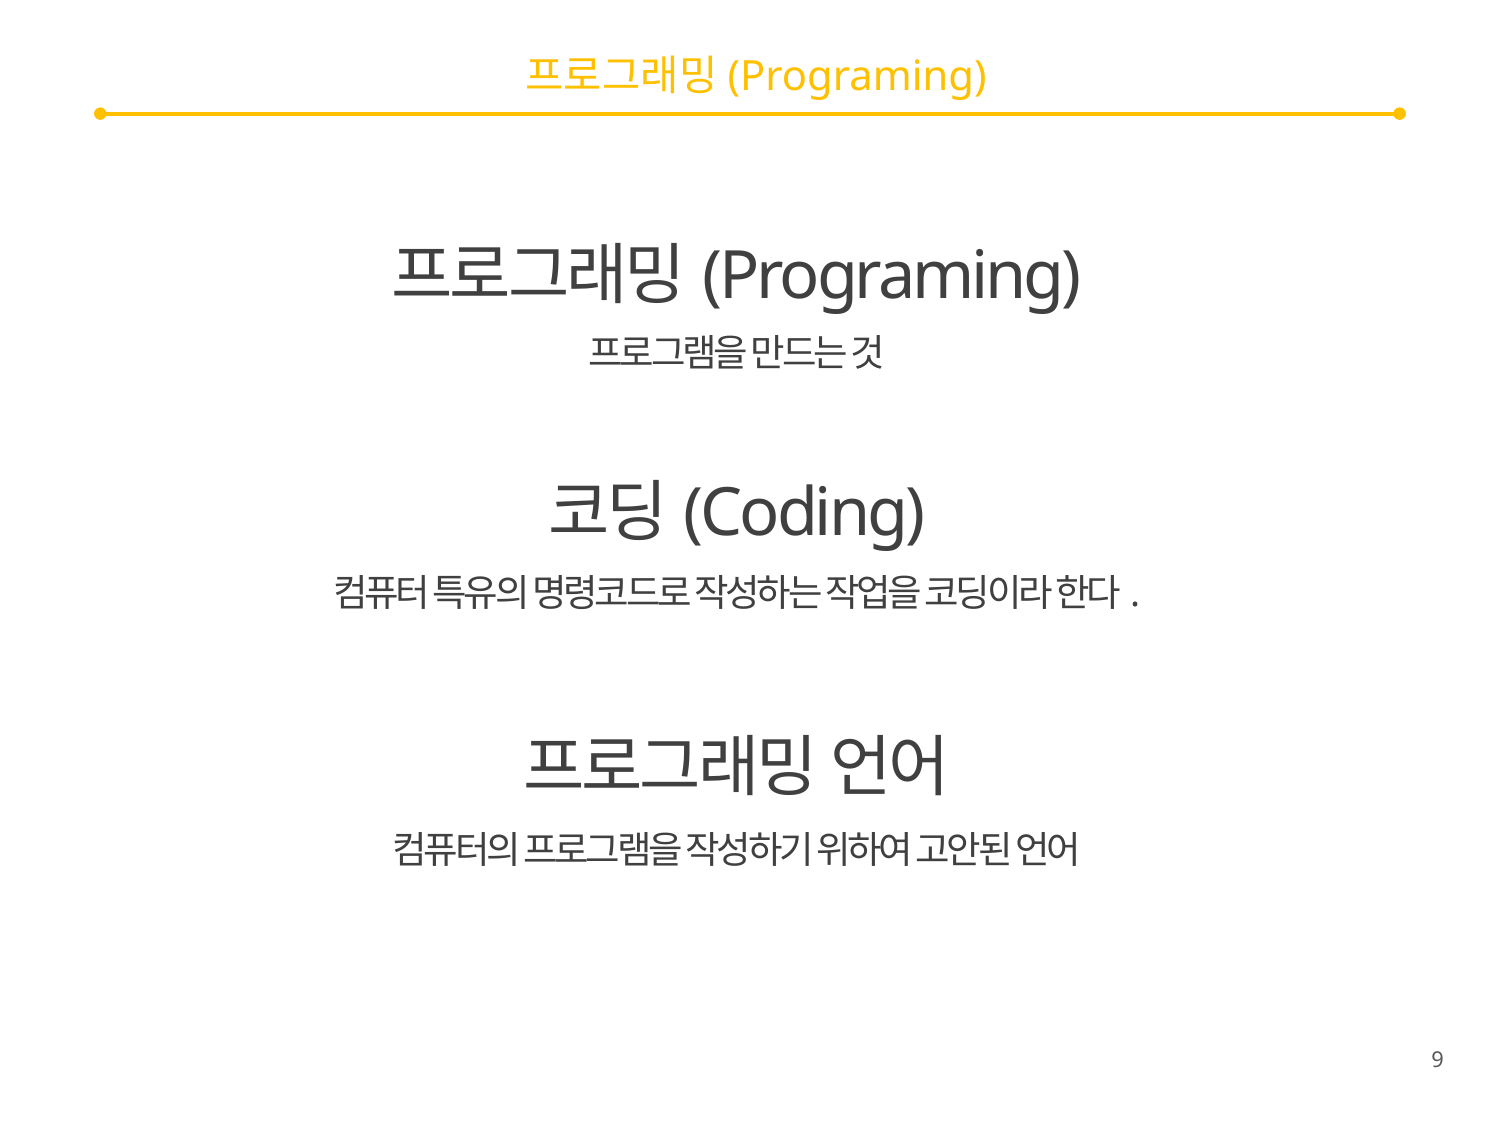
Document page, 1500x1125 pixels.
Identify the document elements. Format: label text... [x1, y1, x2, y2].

text_box 프로그래밍(Programing) [376, 224, 1097, 320]
text_box 코딩(Coding) [533, 461, 941, 557]
text_box 컴퓨터의 프로그램을 작성하기 위하여 고안된 언어 [377, 818, 1097, 879]
text_box 프로그래밍 언어 [508, 715, 965, 811]
title 프로그래밍(Programing) [123, 45, 1388, 102]
text_box 프로그램을 만드는 것 [573, 321, 900, 382]
text_box 컴퓨터 특유의 명령코드로 작성하는 작업을 코딩이라 한다. [318, 560, 1156, 621]
